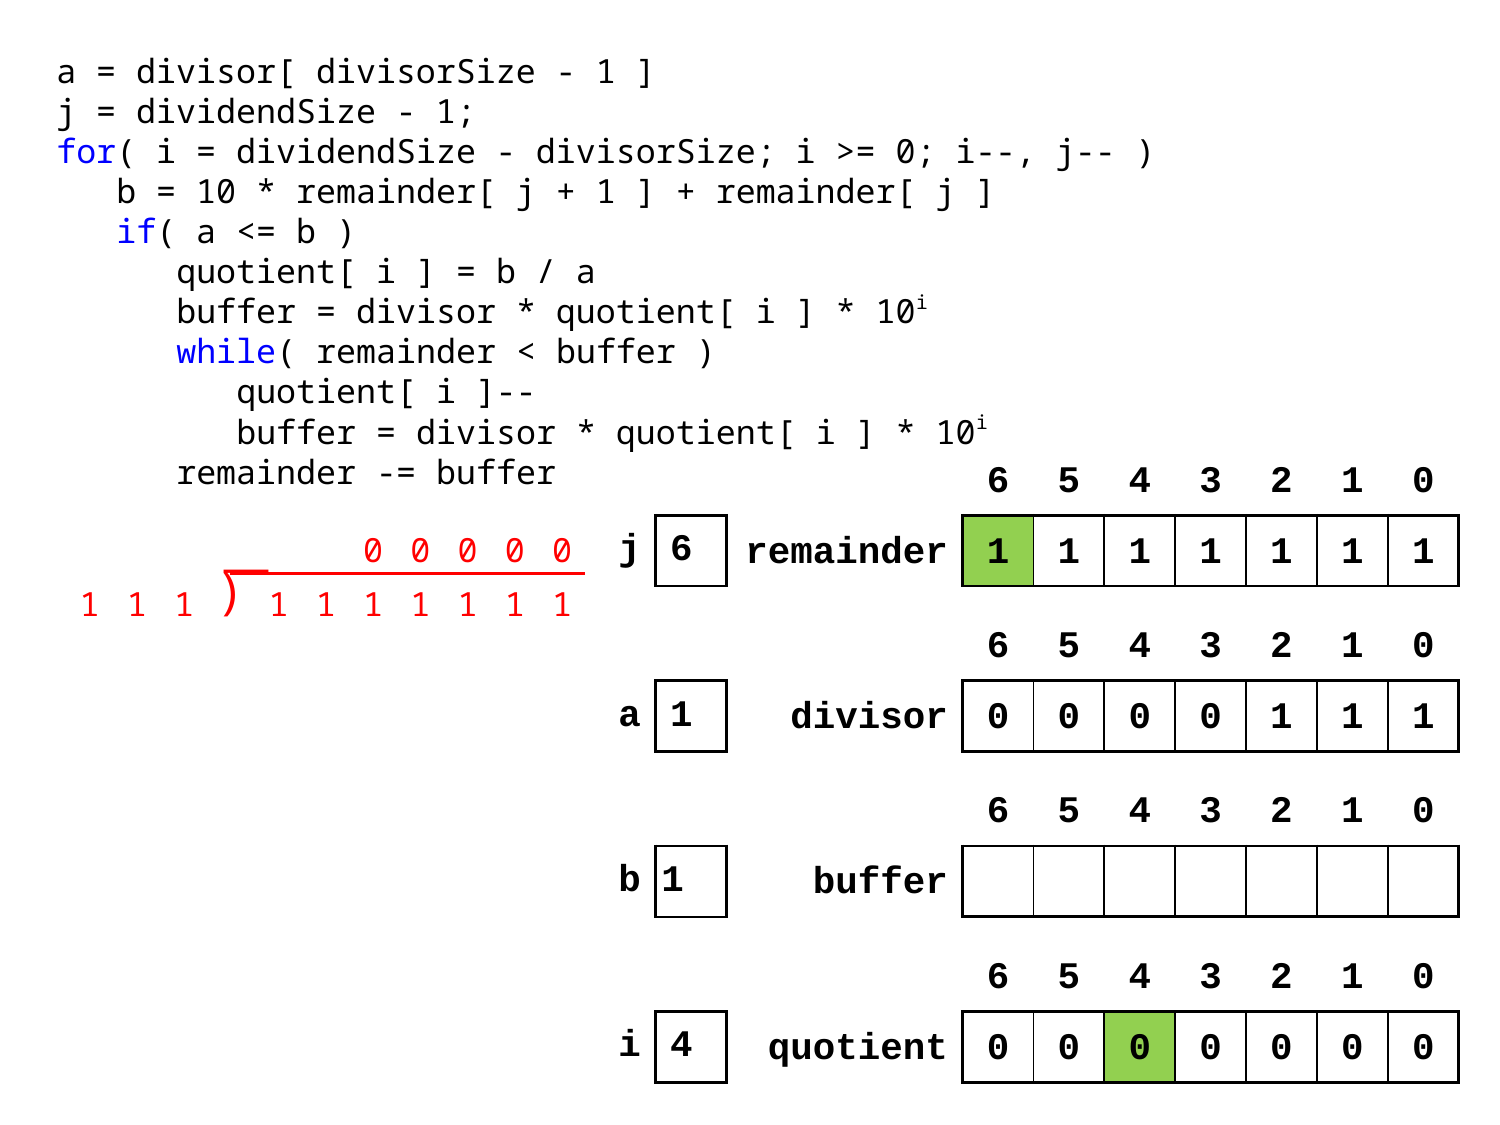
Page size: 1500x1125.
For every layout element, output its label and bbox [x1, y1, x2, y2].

table_cell [1176, 1013, 1245, 1081]
table_cell [1389, 682, 1457, 750]
table_cell [1176, 847, 1245, 915]
table_cell [1389, 1013, 1457, 1081]
table_cell [1318, 1013, 1387, 1081]
table_cell [964, 682, 1033, 750]
table_header [585, 846, 654, 917]
table_header [657, 517, 725, 585]
table_cell [1176, 682, 1245, 750]
table_cell [1318, 847, 1387, 915]
table_cell [964, 1013, 1033, 1081]
table_cell [1389, 847, 1457, 915]
list [41, 42, 1271, 492]
table_cell [1247, 847, 1316, 915]
table_cell [728, 1011, 961, 1082]
table_header [585, 1011, 654, 1082]
table_header [657, 1013, 725, 1081]
table_cell [1247, 682, 1316, 750]
table_cell [1105, 682, 1174, 750]
table_header [726, 775, 1459, 846]
table_cell [1247, 1013, 1316, 1081]
table_cell [1034, 517, 1103, 585]
table_cell [1318, 517, 1387, 585]
table_cell [728, 681, 961, 751]
table_cell [728, 846, 961, 917]
table_cell [1105, 1013, 1174, 1081]
table_cell [1105, 517, 1174, 585]
table_cell [964, 517, 1033, 585]
table_cell [1176, 517, 1245, 585]
table_cell [1105, 847, 1174, 915]
table_cell [964, 847, 1033, 915]
table_header [726, 444, 1459, 515]
table_cell [1034, 847, 1103, 915]
table_header [657, 682, 725, 750]
table_header [726, 610, 1459, 681]
table_cell [1034, 1013, 1103, 1081]
table_header [657, 847, 725, 916]
table_header [585, 681, 654, 751]
table_header [18, 515, 654, 633]
table_header [726, 941, 1459, 1011]
table_cell [1034, 682, 1103, 750]
table_cell [1318, 682, 1387, 750]
table_cell [1247, 517, 1316, 585]
table_cell [1389, 517, 1457, 585]
table_cell [728, 515, 961, 586]
